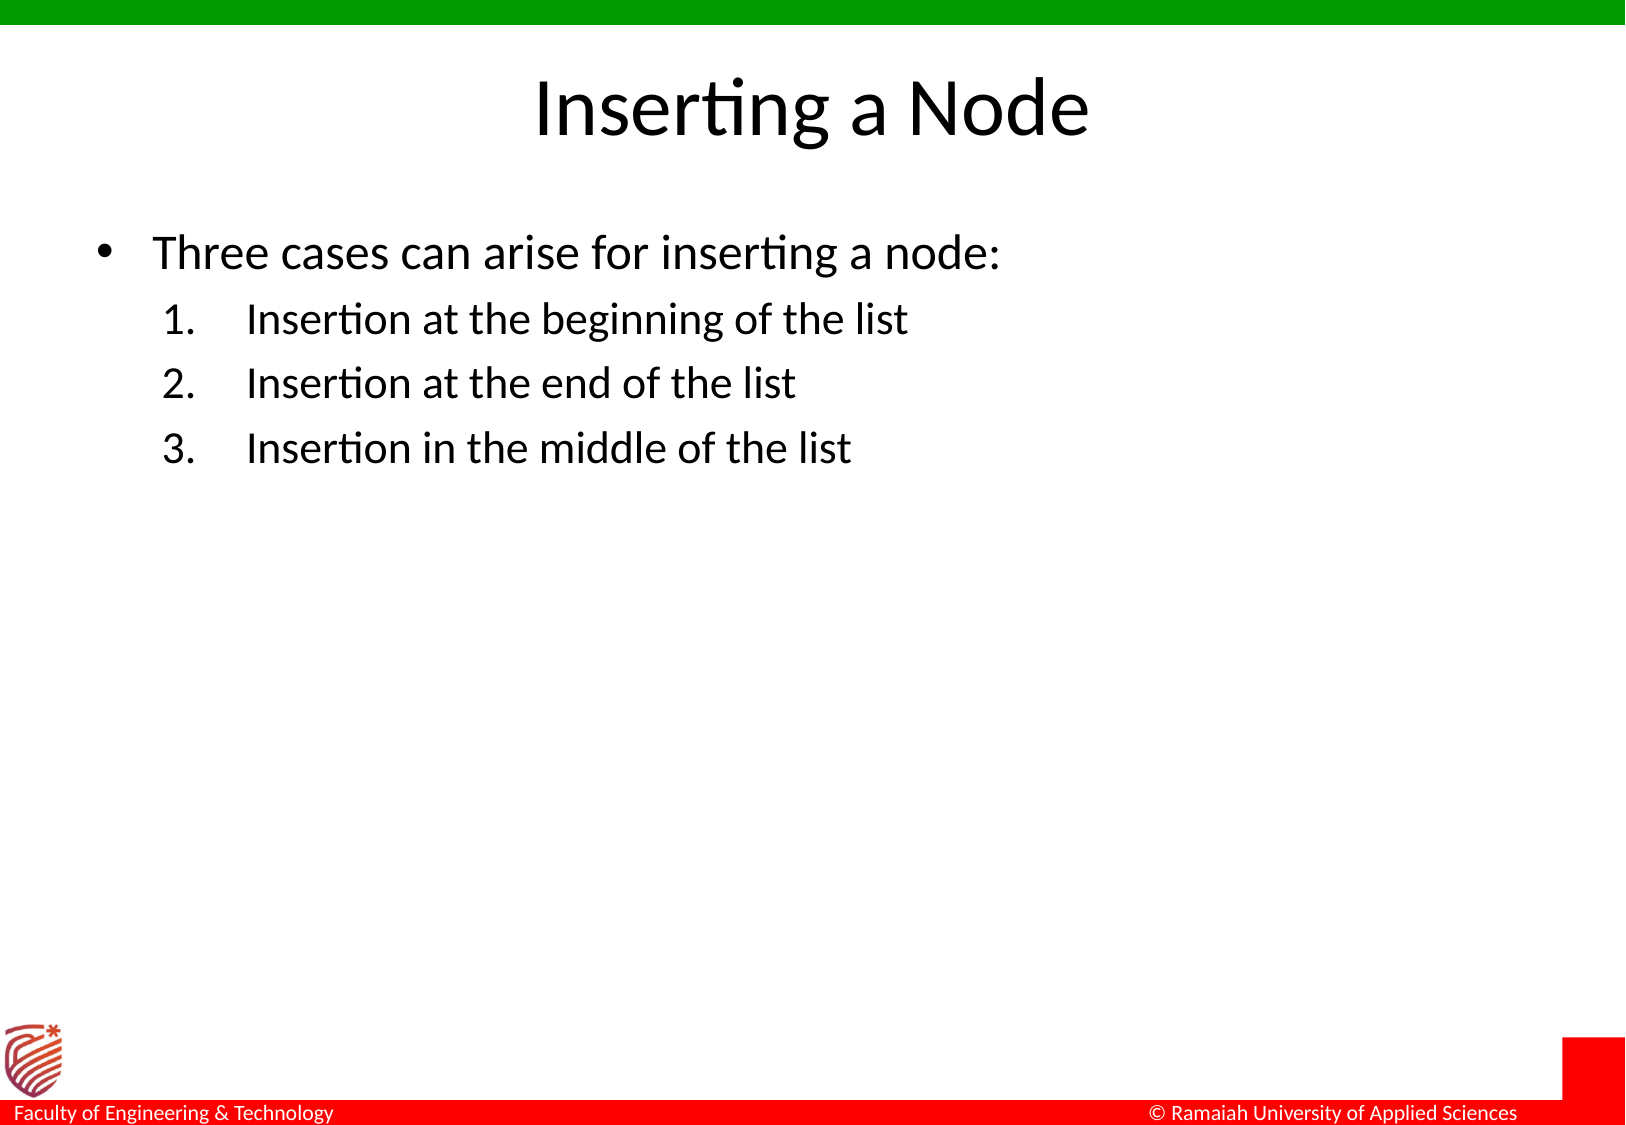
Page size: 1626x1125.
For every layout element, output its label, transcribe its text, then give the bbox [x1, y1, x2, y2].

title Inserting a Node [81, 45, 1544, 212]
picture [0, 1013, 69, 1100]
list Three cases can arise for inserting a node: Insertion at the beginning of the list Insertion at the end of the list Insertion in the middle of the list [81, 212, 1544, 1005]
